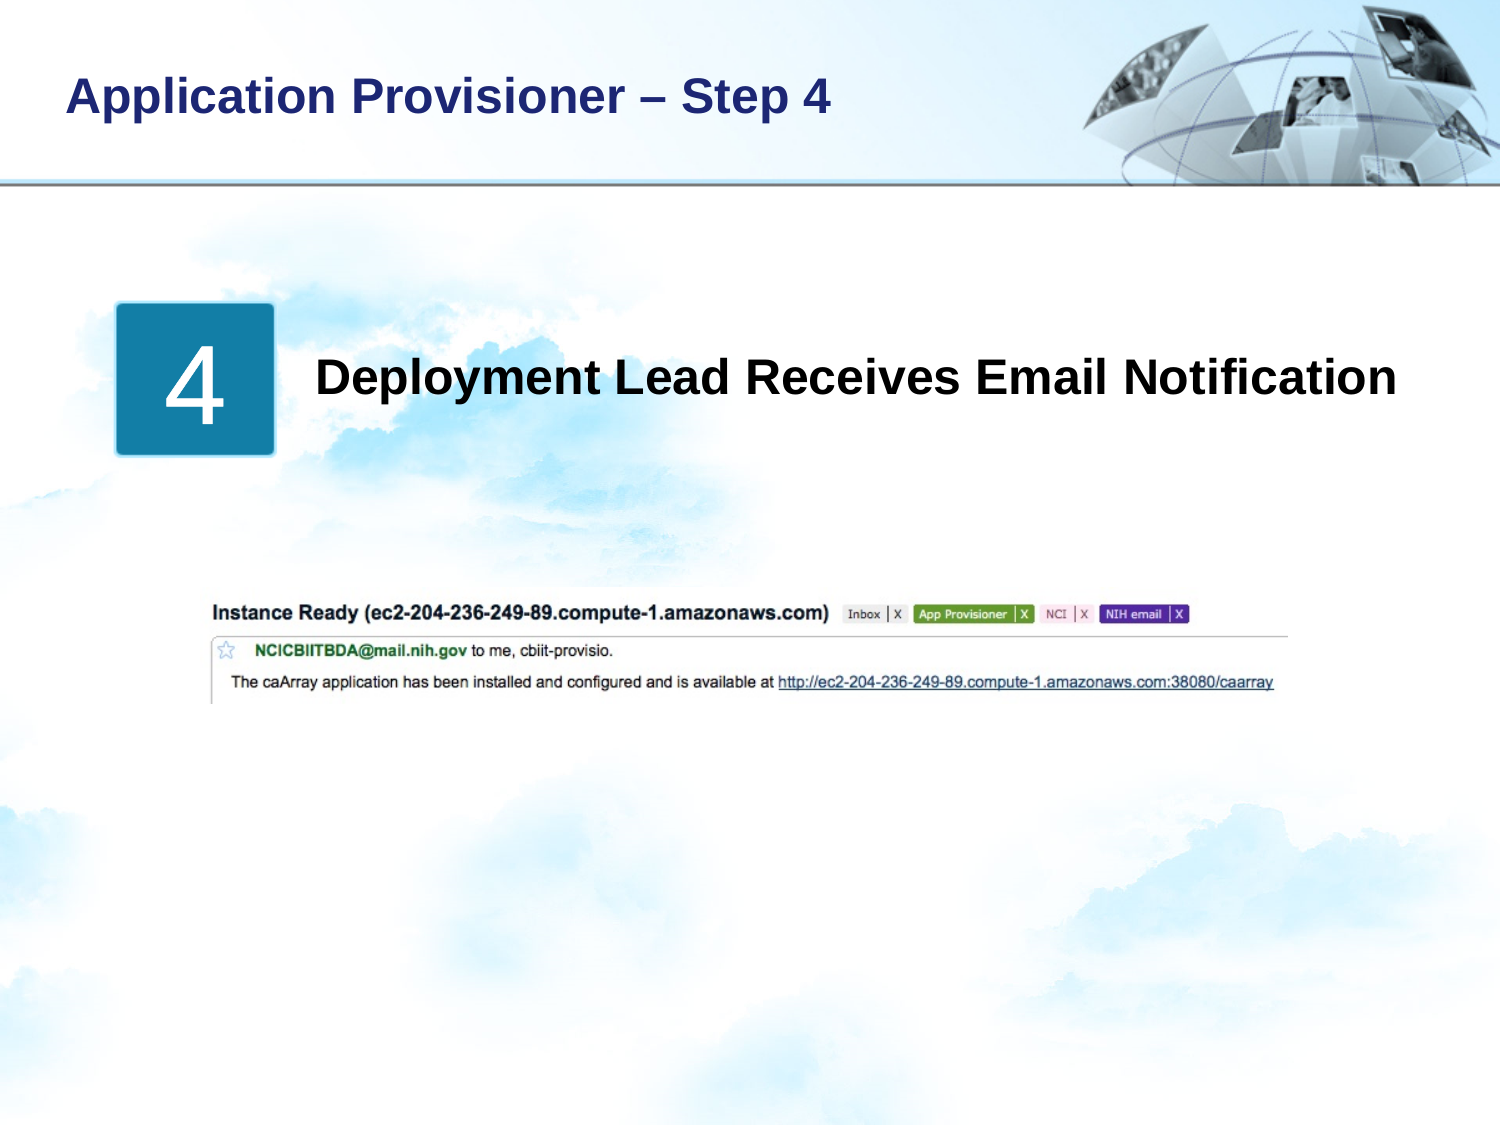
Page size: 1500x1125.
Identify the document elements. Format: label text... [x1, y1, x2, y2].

picture [0, 0, 1500, 1125]
title Application Provisioner – Step 4 [49, 0, 1176, 188]
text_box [112, 299, 279, 460]
text_box Deployment Lead Receives Email Notification [300, 336, 1450, 412]
